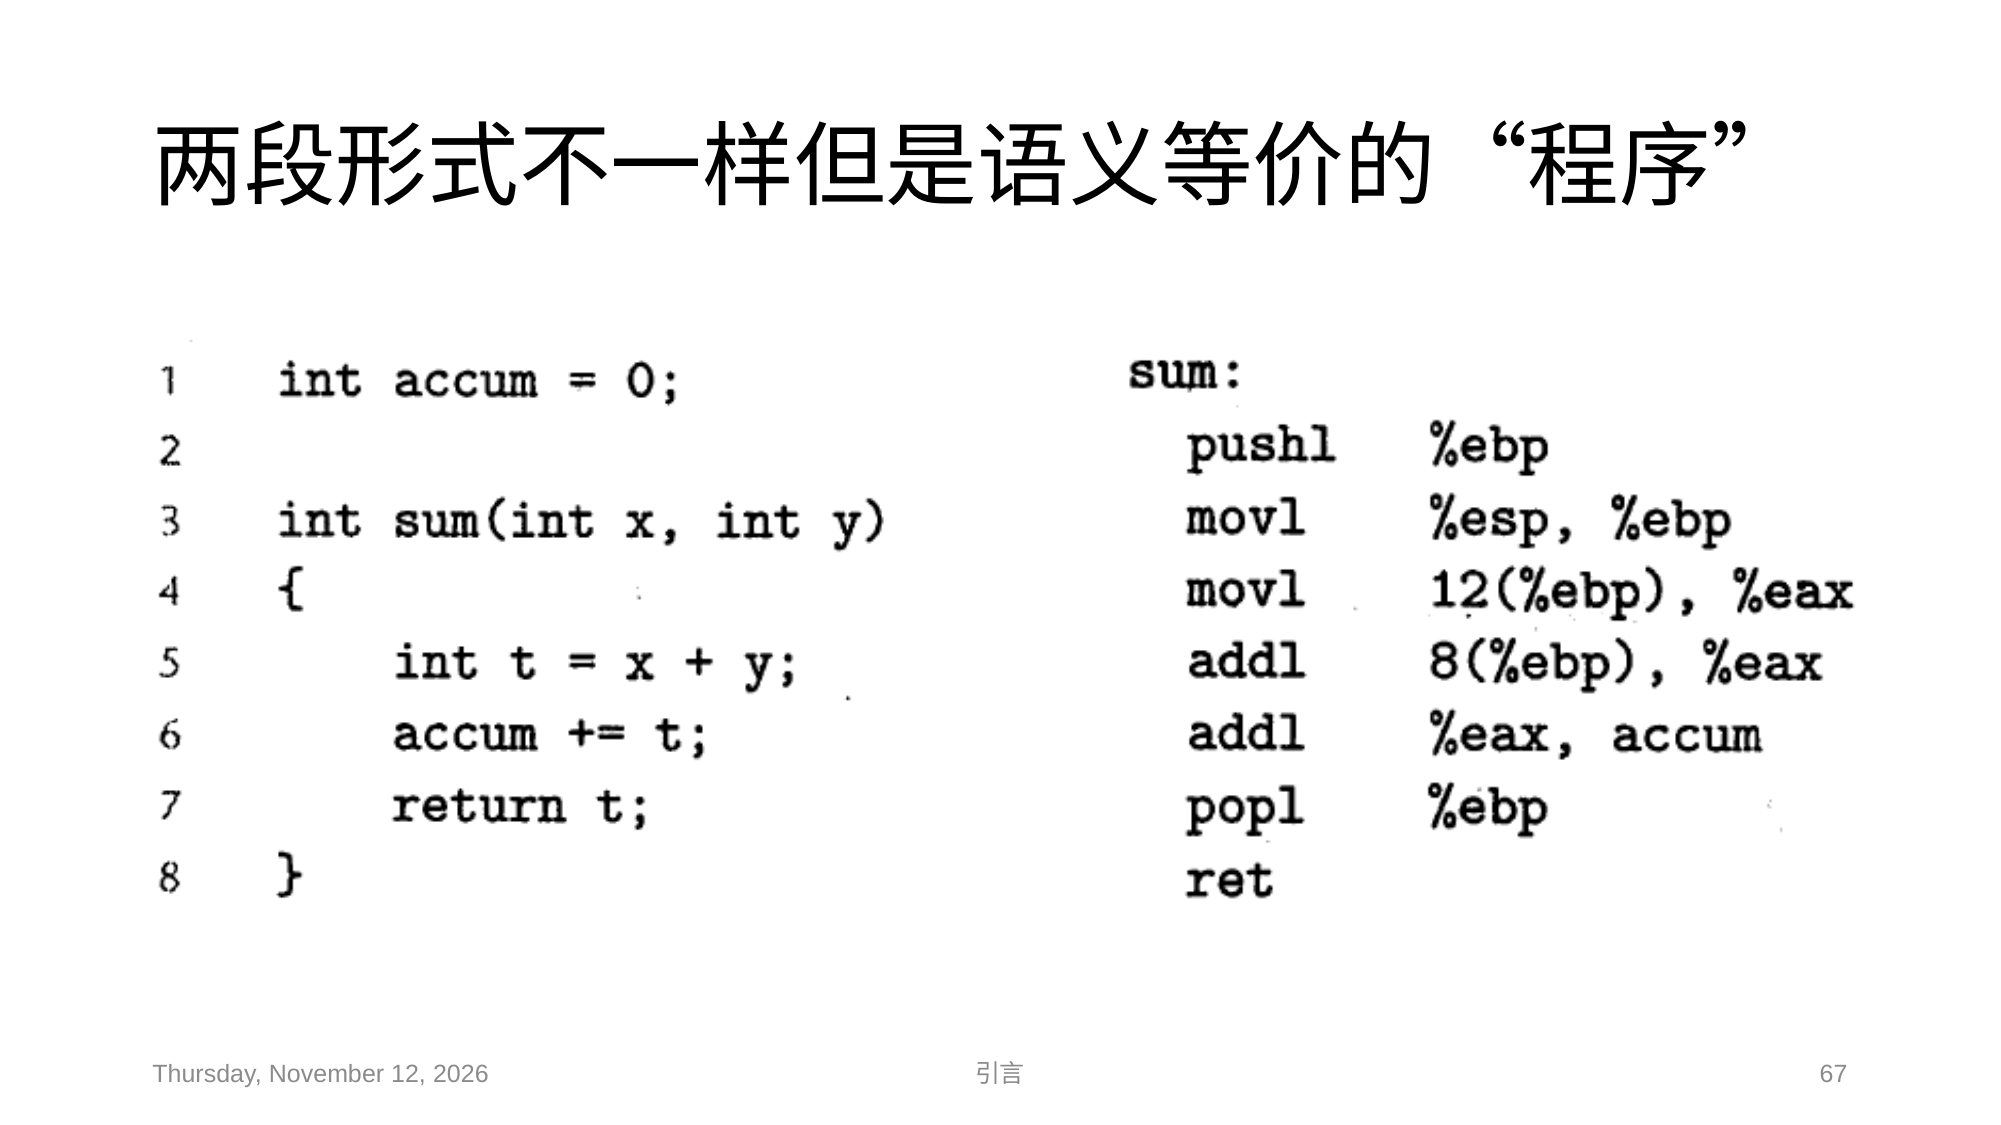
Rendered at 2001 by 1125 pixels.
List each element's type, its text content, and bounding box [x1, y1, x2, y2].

slide_number 67 [1412, 1042, 1863, 1103]
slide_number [137, 1042, 588, 1103]
picture [1094, 329, 1915, 937]
title 两段形式不一样但是语义等价的“程序” [137, 59, 1863, 278]
footer 引言 [662, 1042, 1338, 1103]
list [137, 326, 917, 929]
